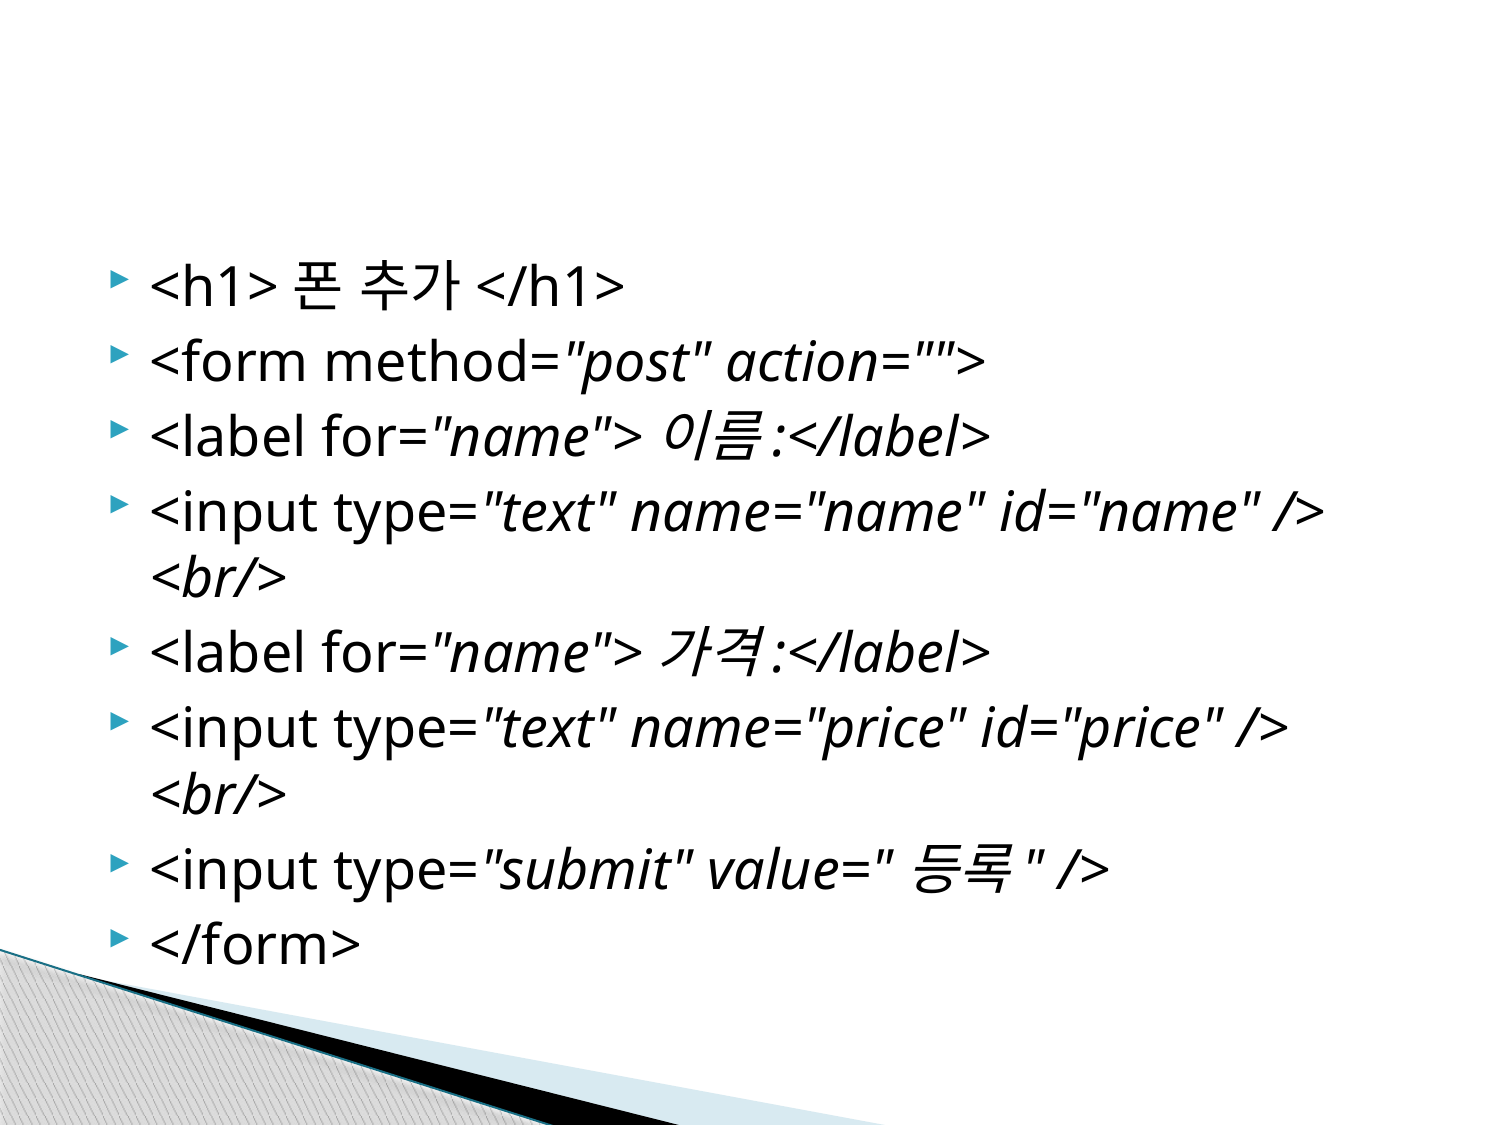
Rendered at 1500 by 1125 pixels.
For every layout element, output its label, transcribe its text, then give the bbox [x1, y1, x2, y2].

list <h1>폰 추가</h1> <form method="post" action=""> <label for="name">이름:</label> <input type="text" name="name" id="name" /> <br/> <label for="name">가격:</label> <input type="text" name="price" id="price" /> <br/> <input type="submit" value="등록" /> </form> [75, 243, 1425, 986]
